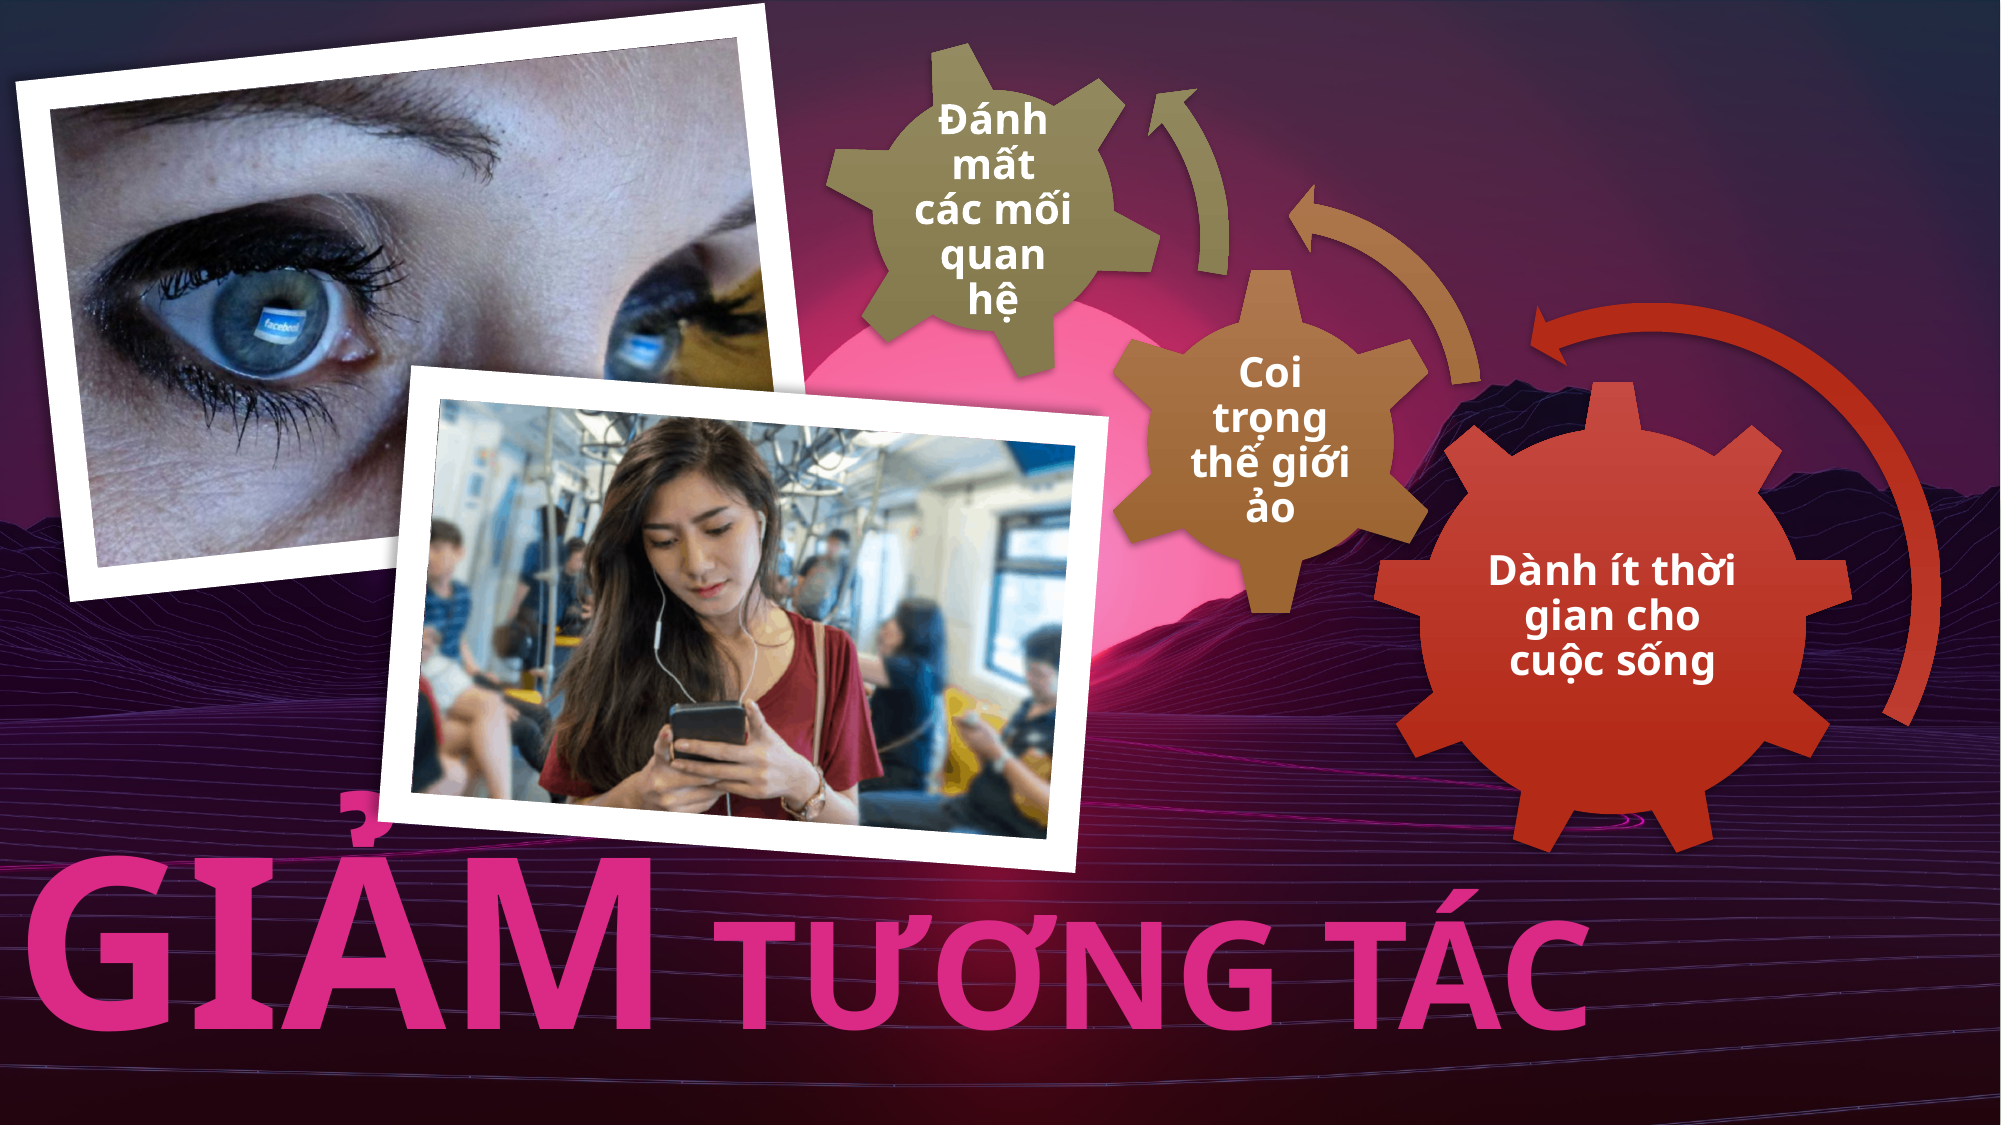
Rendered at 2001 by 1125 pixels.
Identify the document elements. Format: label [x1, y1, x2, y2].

picture [0, 0, 2000, 1125]
text_box [745, 0, 2000, 863]
